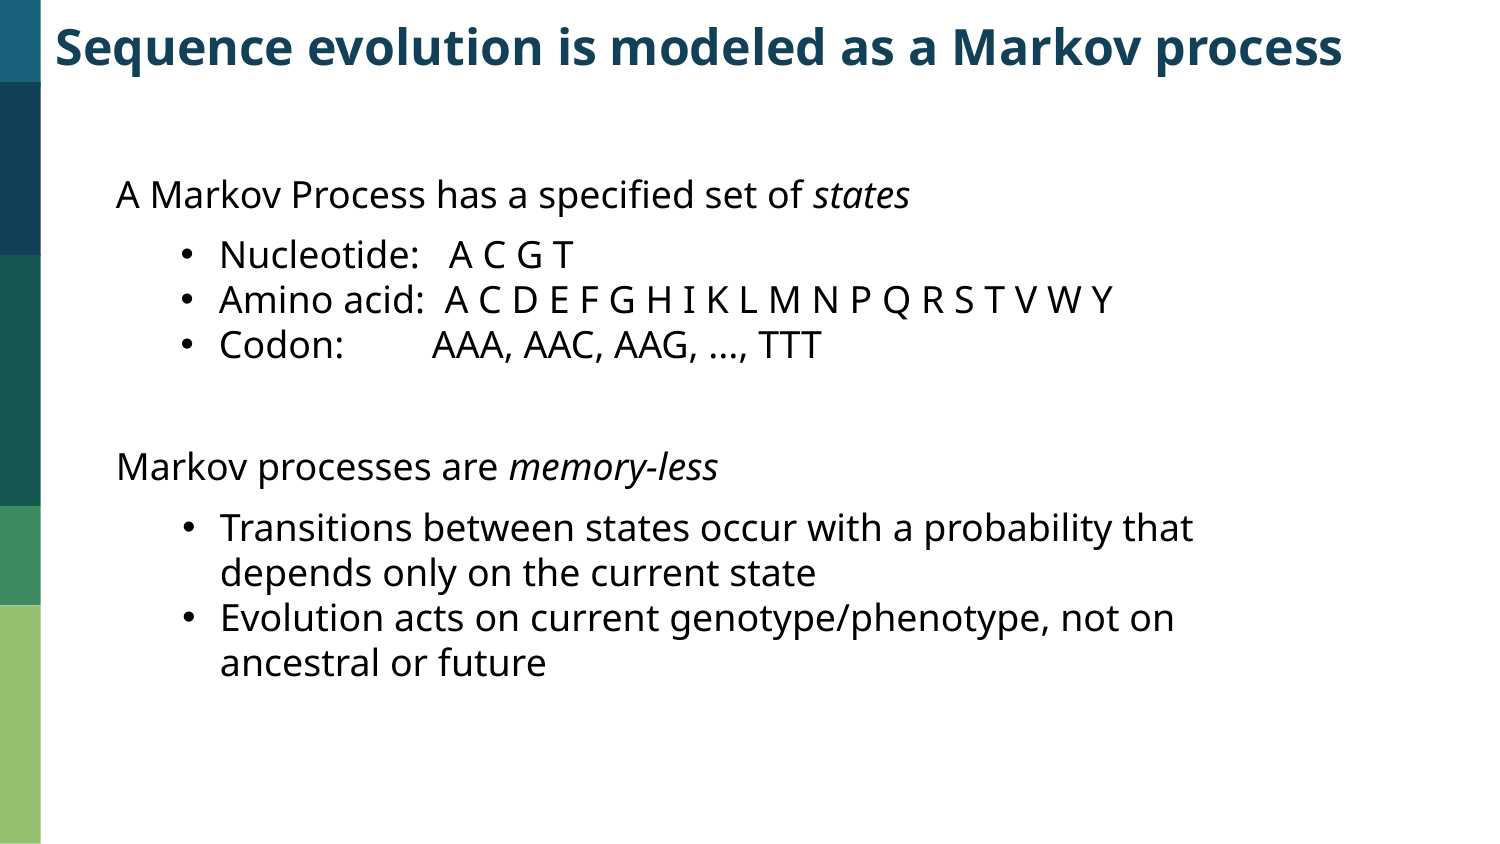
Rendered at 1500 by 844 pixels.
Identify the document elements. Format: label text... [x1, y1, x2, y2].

text_box Transitions between states occur with a probability that depends only on the current state Evolution acts on current genotype/phenotype, not on ancestral or future [101, 496, 1273, 737]
text_box A Markov Process has a specified set of states [101, 163, 1273, 223]
text_box Markov processes are memory-less [101, 435, 1273, 496]
text_box Sequence evolution is modeled as a Markov process [40, 0, 1500, 146]
text_box Nucleotide: A C G T Amino acid: A C D E F G H I K L M N P Q R S T V W Y Codon: AAA, AAC, AAG, ..., TTT [101, 223, 1263, 374]
